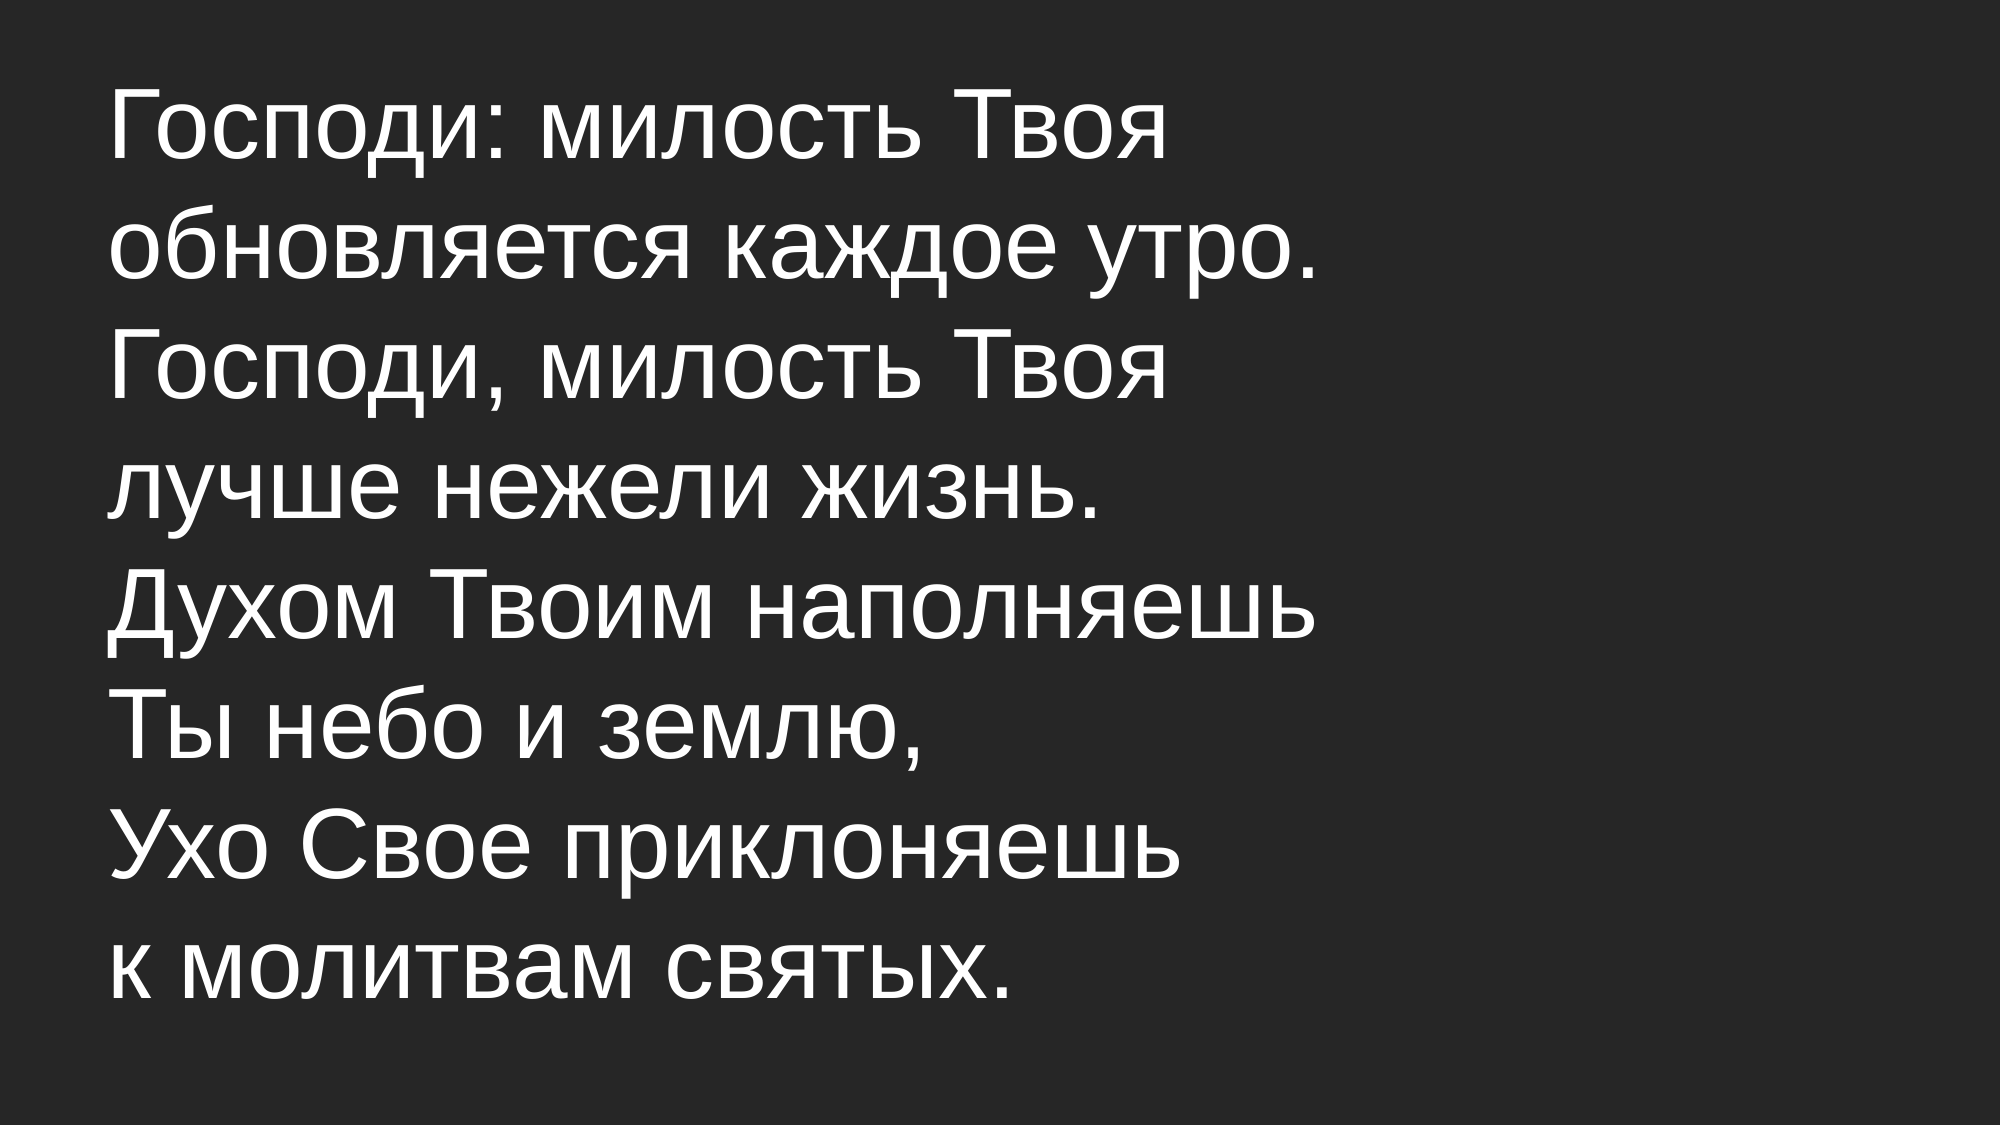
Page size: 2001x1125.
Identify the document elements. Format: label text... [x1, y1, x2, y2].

text_box Господи: милость Твоя обновляется каждое утро. Господи, милость Твоя лучше нежели жизнь. Духом Твоим наполняешь Ты небо и землю, Ухо Свое приклоняешь к молитвам святых. [92, 51, 2000, 1089]
